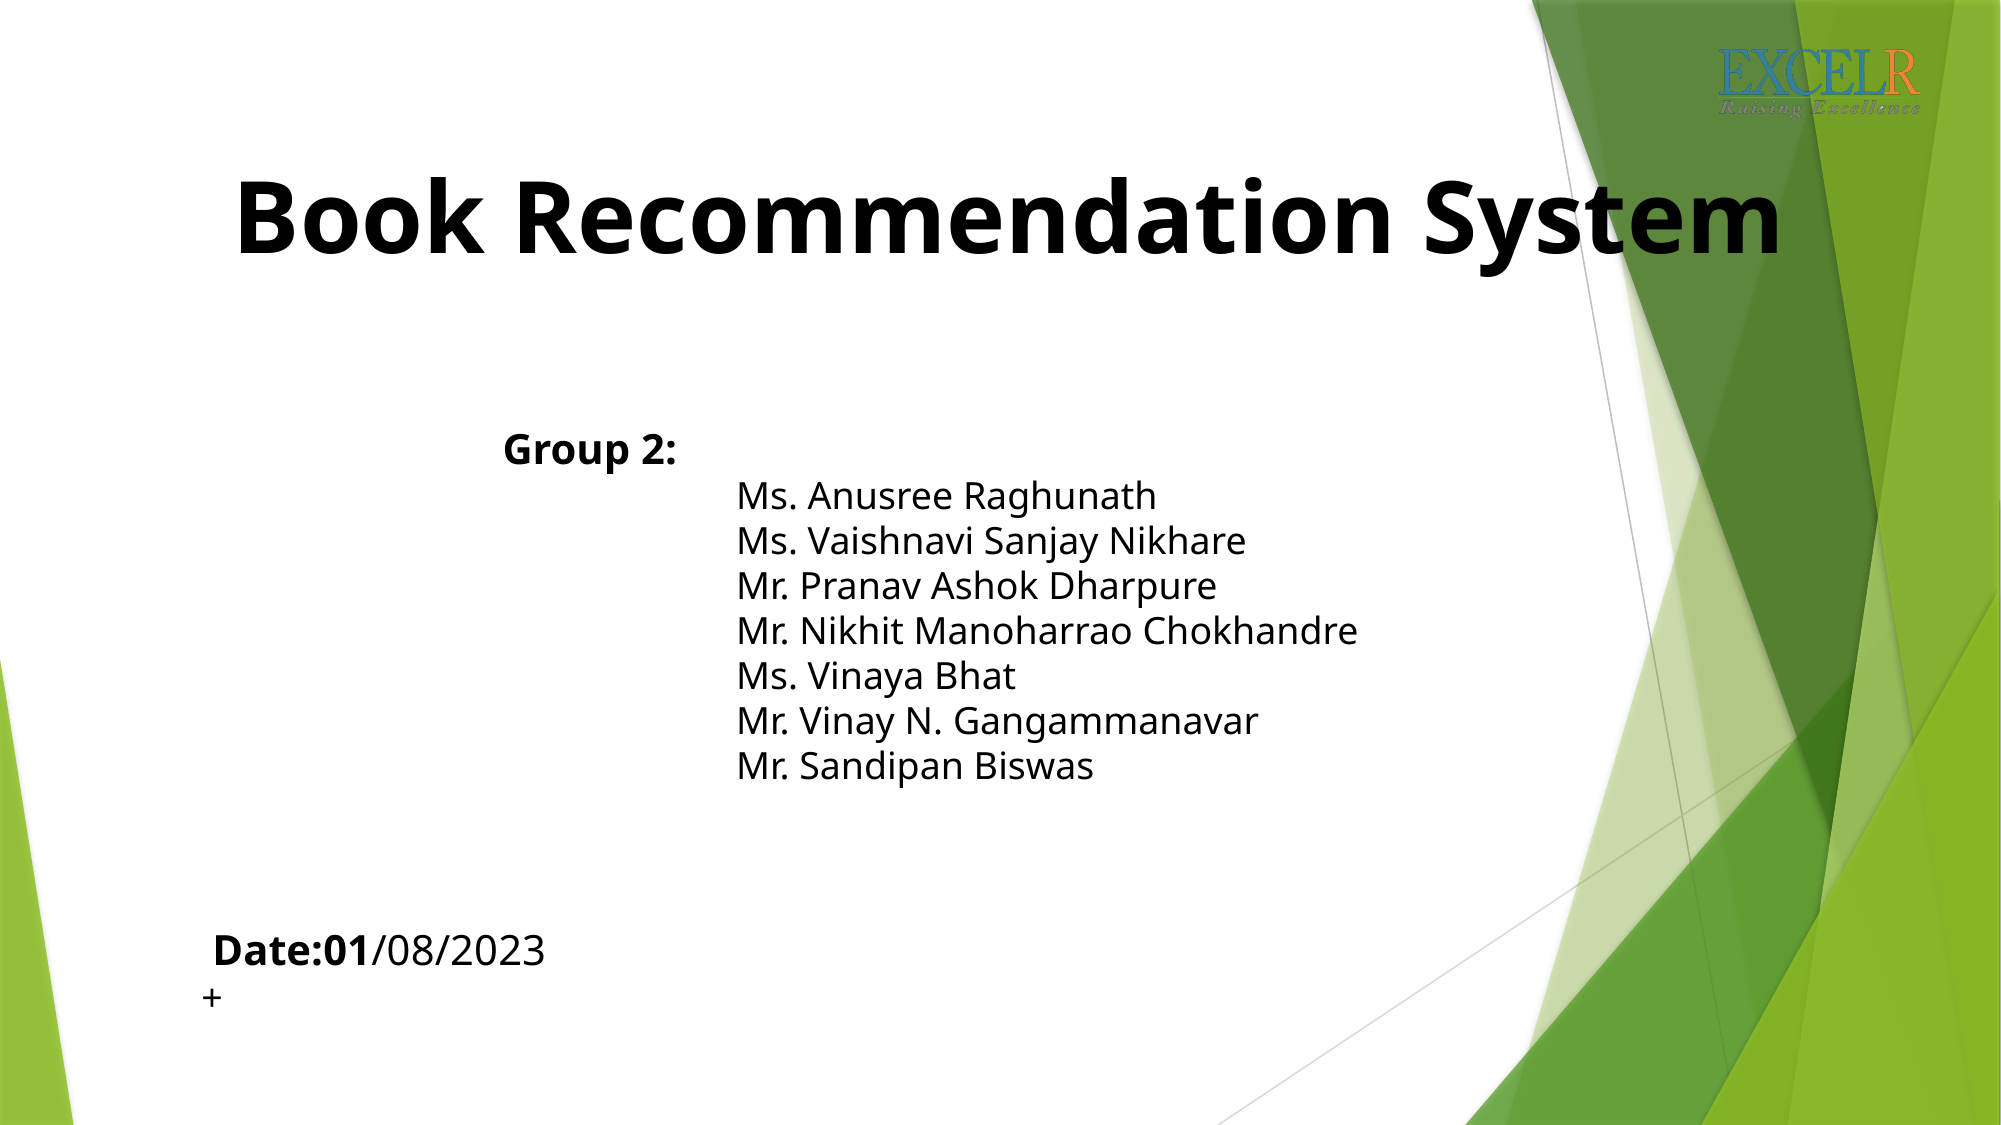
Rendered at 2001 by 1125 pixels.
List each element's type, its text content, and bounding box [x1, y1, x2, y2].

text_box Ms. Anusree Raghunath Ms. Vaishnavi Sanjay Nikhare Mr. Pranav Ashok Dharpure Mr. Nikhit Manoharrao Chokhandre Ms. Vinaya Bhat Mr. Vinay N. Gangammanavar Mr. Sandipan Biswas [720, 464, 1522, 840]
text_box Book Recommendation System Group 2: Date:01/08/2023 + [186, 145, 1833, 1026]
picture [1719, 49, 1920, 119]
